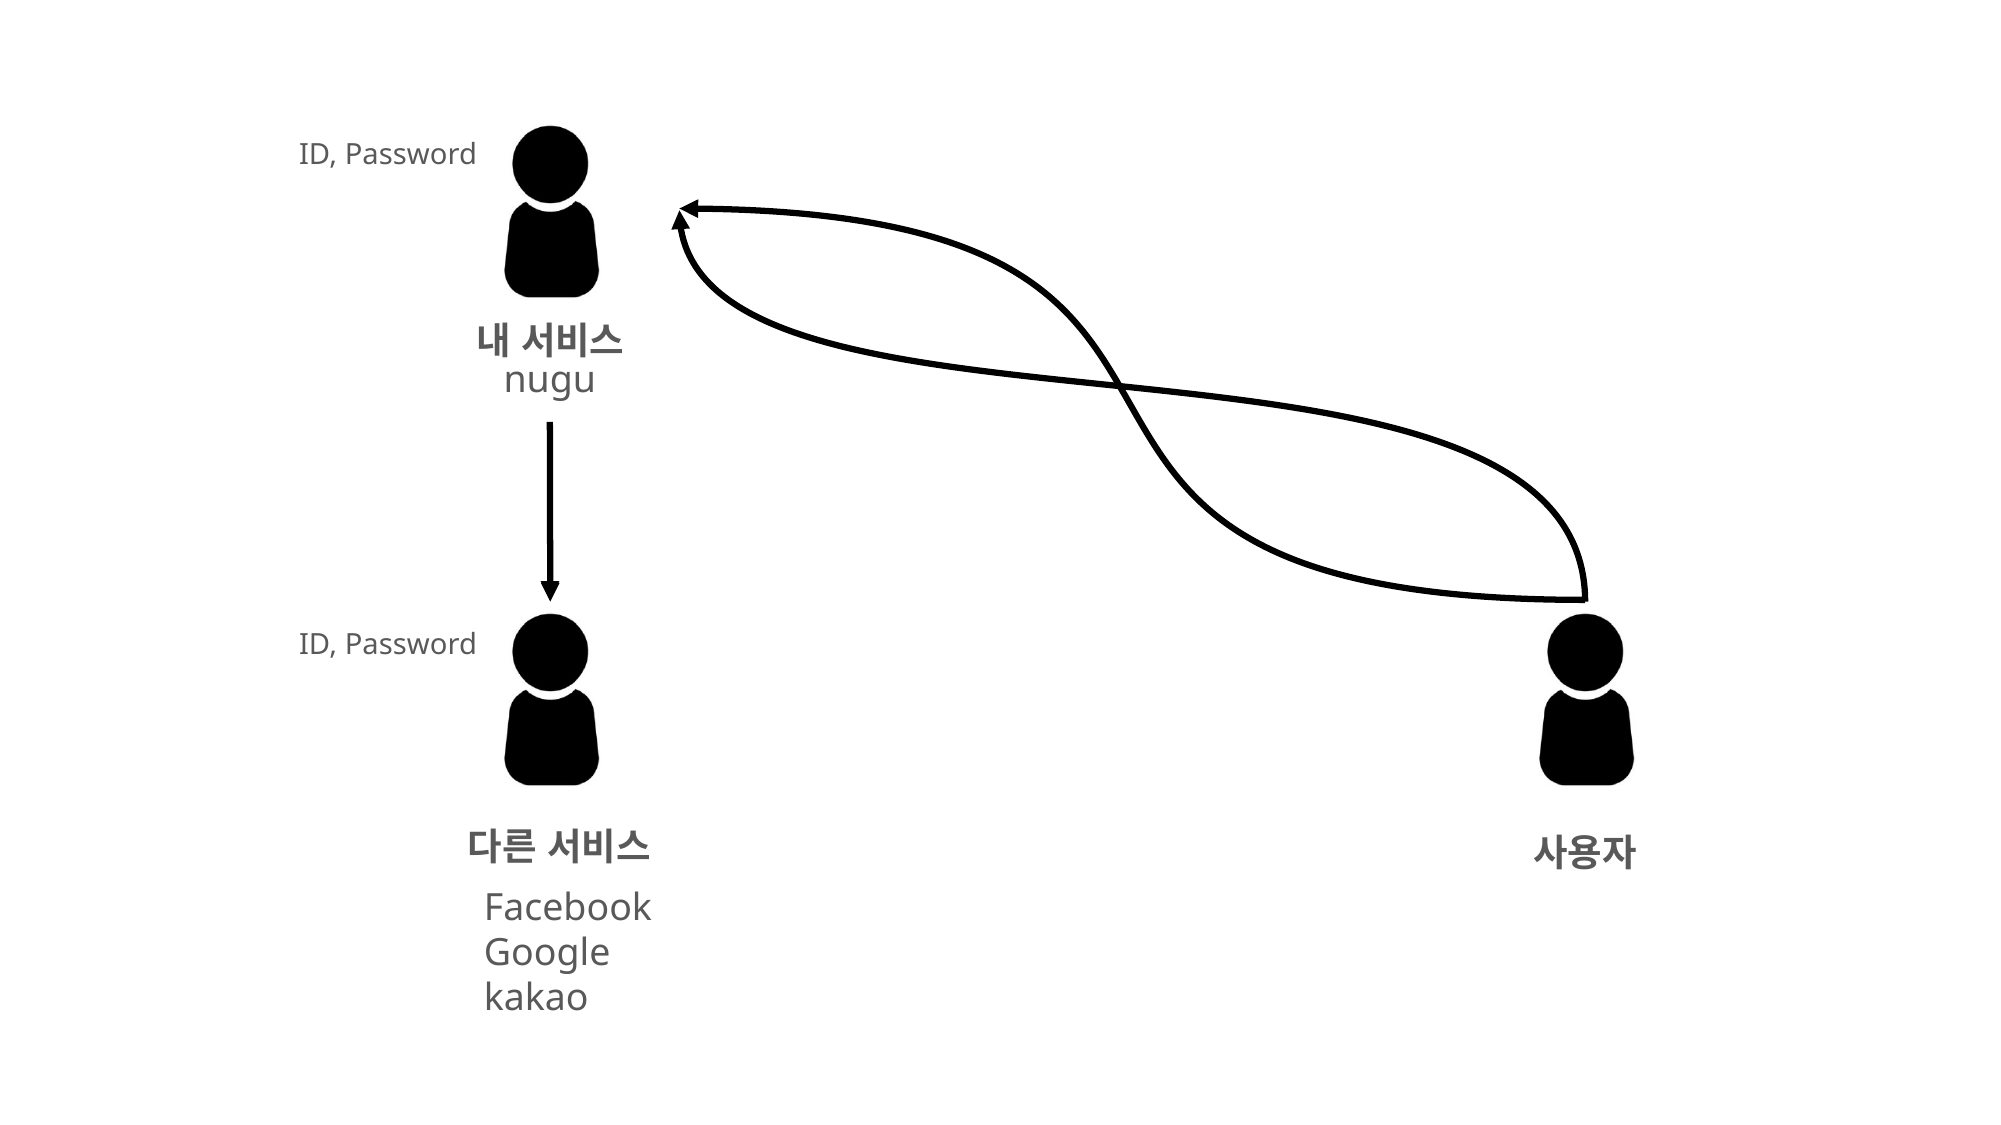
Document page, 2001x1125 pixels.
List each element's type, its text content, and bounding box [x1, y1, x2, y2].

text_box ID, Password [249, 618, 421, 668]
text_box 다른 서비스 [421, 815, 698, 876]
text_box nugu [450, 348, 650, 408]
picture [1455, 601, 1715, 796]
text_box ID, Password [249, 127, 421, 178]
picture [421, 601, 680, 796]
text_box Facebook Google kakao [469, 875, 746, 1026]
text_box 사용자 [1485, 821, 1685, 882]
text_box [936, 0, 1328, 858]
text_box 내 서비스 [450, 309, 650, 348]
picture [421, 113, 680, 308]
